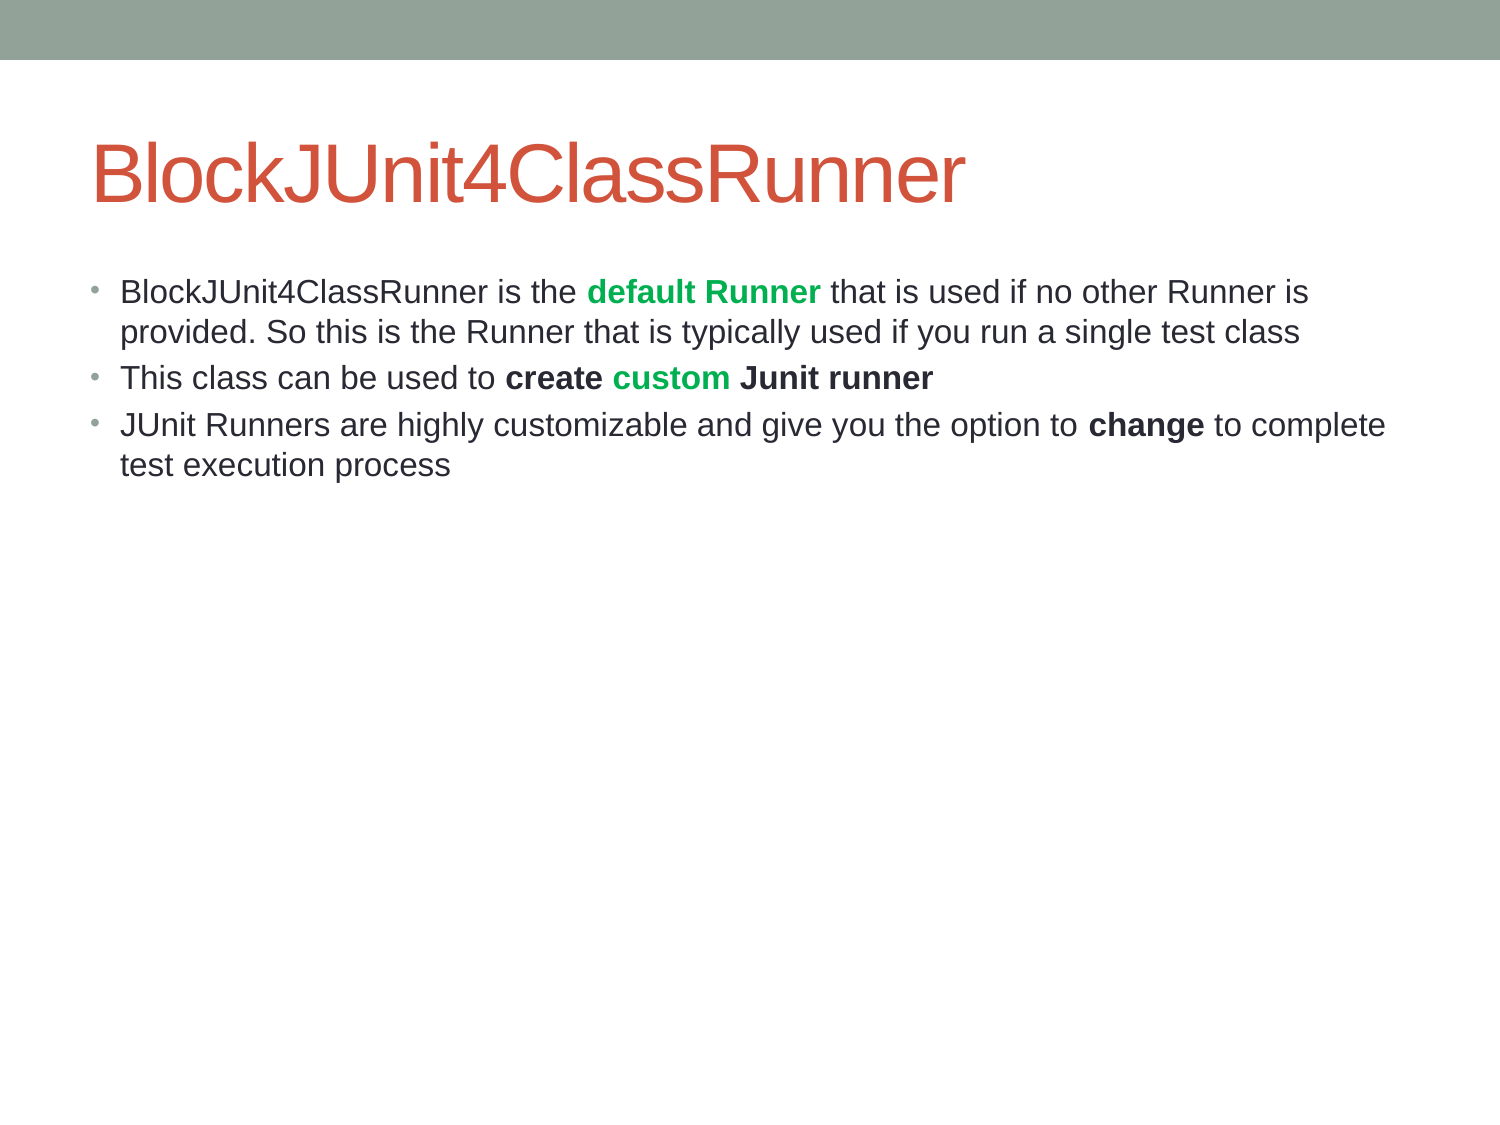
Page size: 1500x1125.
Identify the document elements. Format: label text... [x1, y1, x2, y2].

title BlockJUnit4ClassRunner [75, 87, 1425, 250]
list BlockJUnit4ClassRunner is the default Runner that is used if no other Runner is provided. So this is the Runner that is typically used if you run a single test class This class can be used to create custom Junit runner JUnit Runners are highly customizable and give you the option to change to complete test execution process [75, 262, 1425, 1063]
